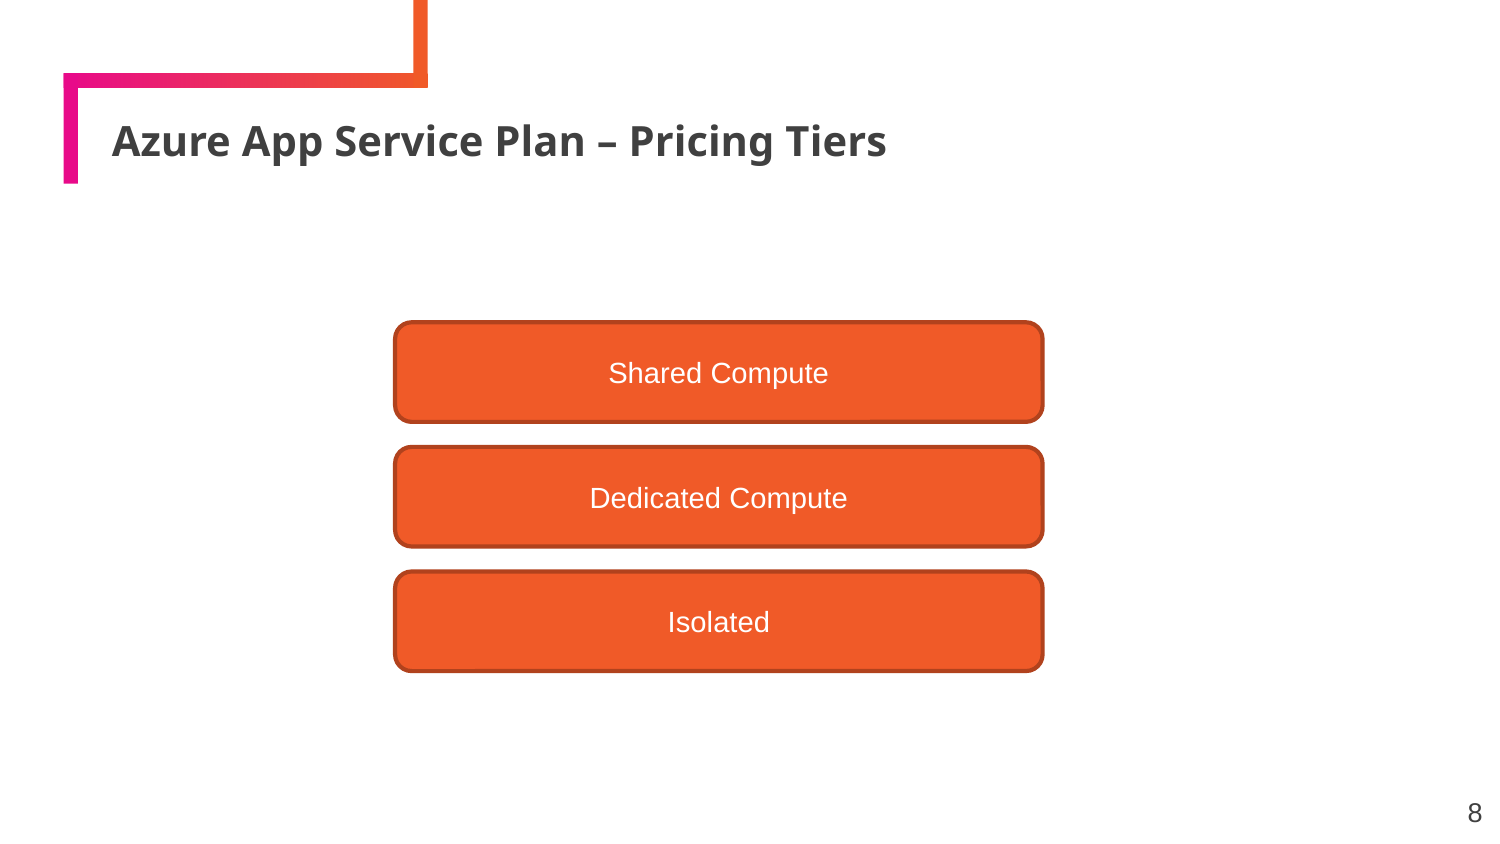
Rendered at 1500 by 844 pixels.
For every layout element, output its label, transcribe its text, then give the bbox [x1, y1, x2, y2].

text_box Dedicated Compute [392, 444, 1045, 549]
slide_number 8 [1403, 779, 1494, 844]
title Azure App Service Plan – Pricing Tiers [100, 117, 1455, 169]
text_box Shared Compute [392, 320, 1045, 424]
text_box Isolated [392, 569, 1045, 674]
